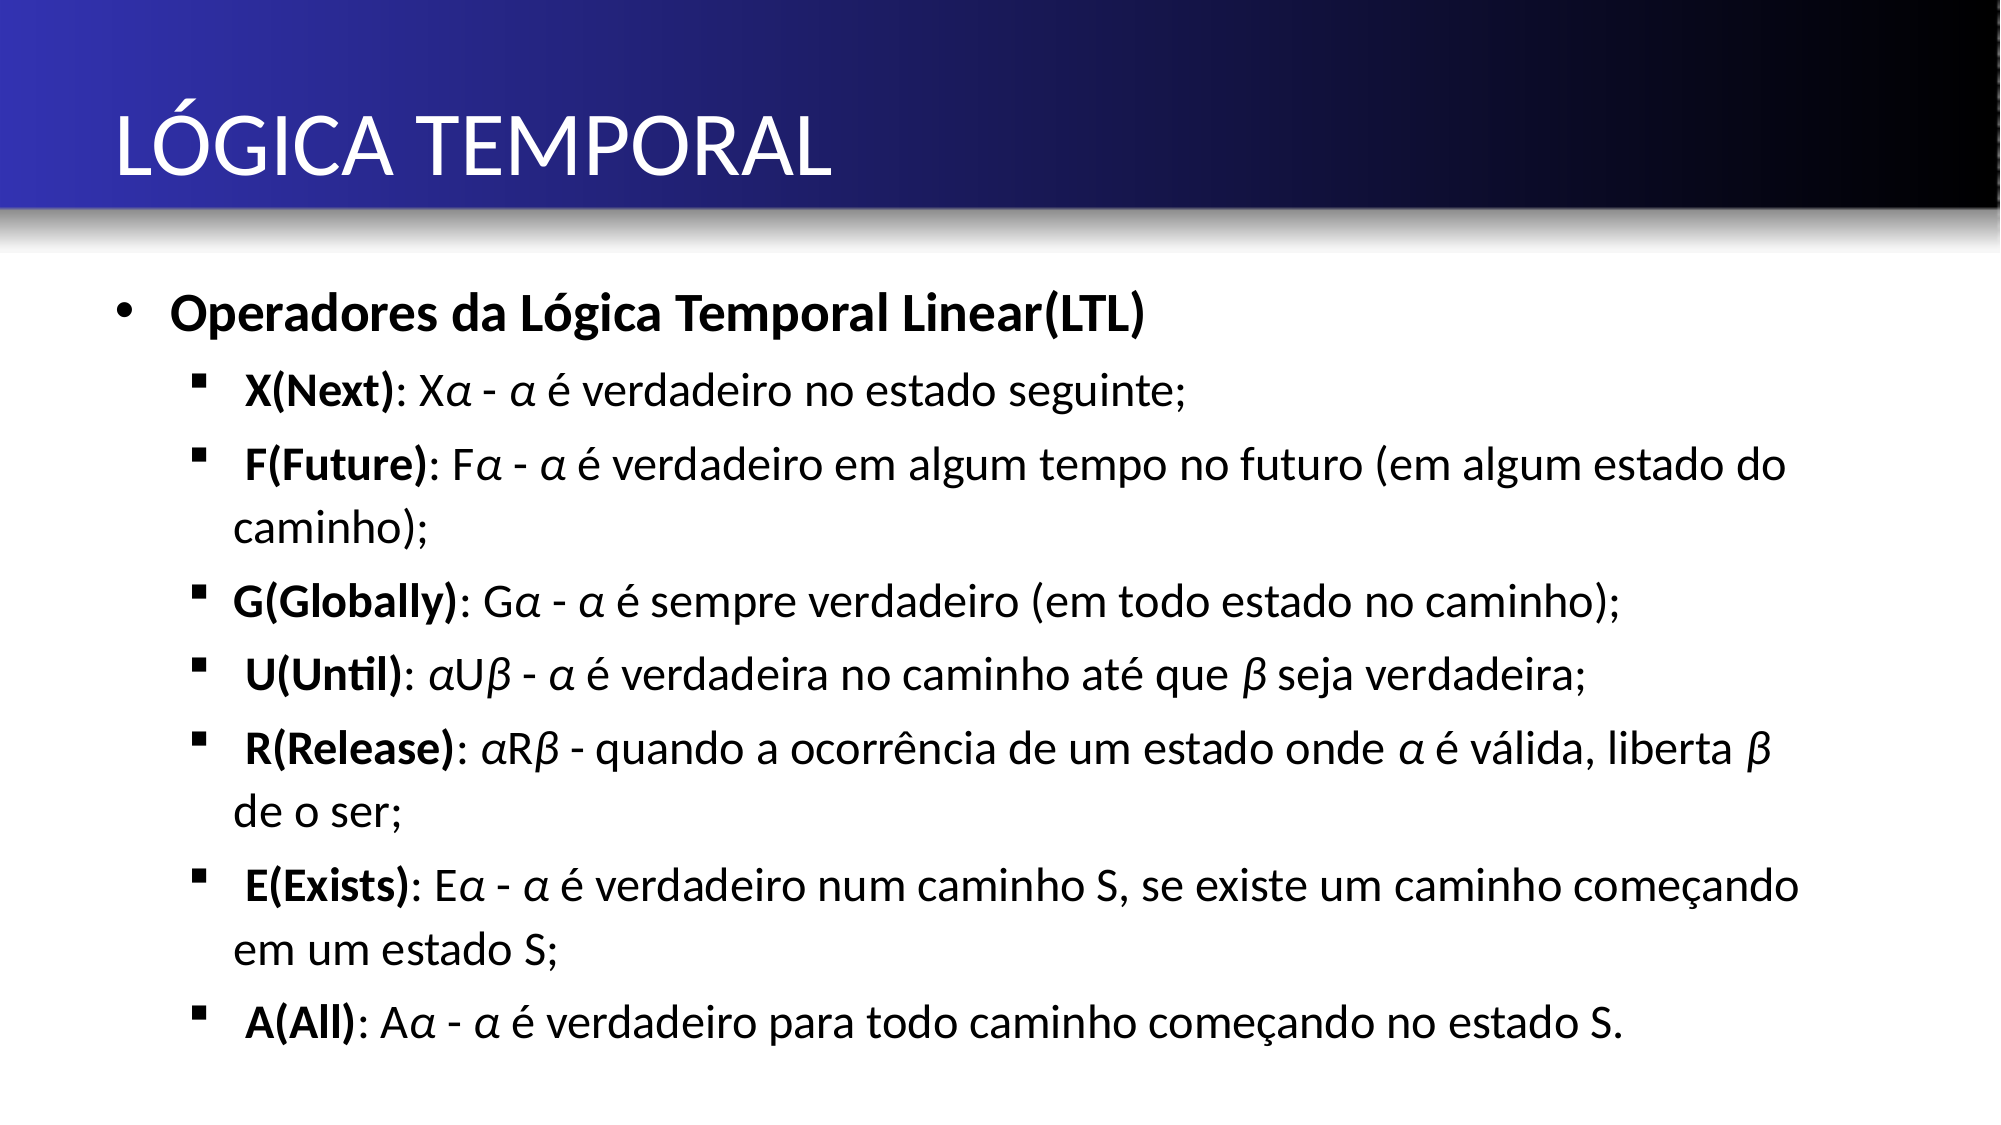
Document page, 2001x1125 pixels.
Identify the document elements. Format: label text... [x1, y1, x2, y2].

list Operadores da Lógica Temporal Linear(LTL) X(Next): Xα - α é verdadeiro no estado seguinte; F(Future): Fα - α é verdadeiro em algum tempo no futuro (em algum estado do caminho); G(Globally): Gα - α é sempre verdadeiro (em todo estado no caminho); U(Until): αUβ - α é verdadeira no caminho até que β seja verdadeira; R(Release): αRβ - quando a ocorrência de um estado onde α é válida, liberta β de o ser; E(Exists): Eα - α é verdadeiro num caminho S, se existe um caminho começando em um estado S; A(All): Aα - α é verdadeiro para todo caminho começando no estado S. [99, 262, 1900, 1070]
text_box [0, 0, 2000, 253]
title LÓGICA TEMPORAL [99, 45, 1900, 233]
